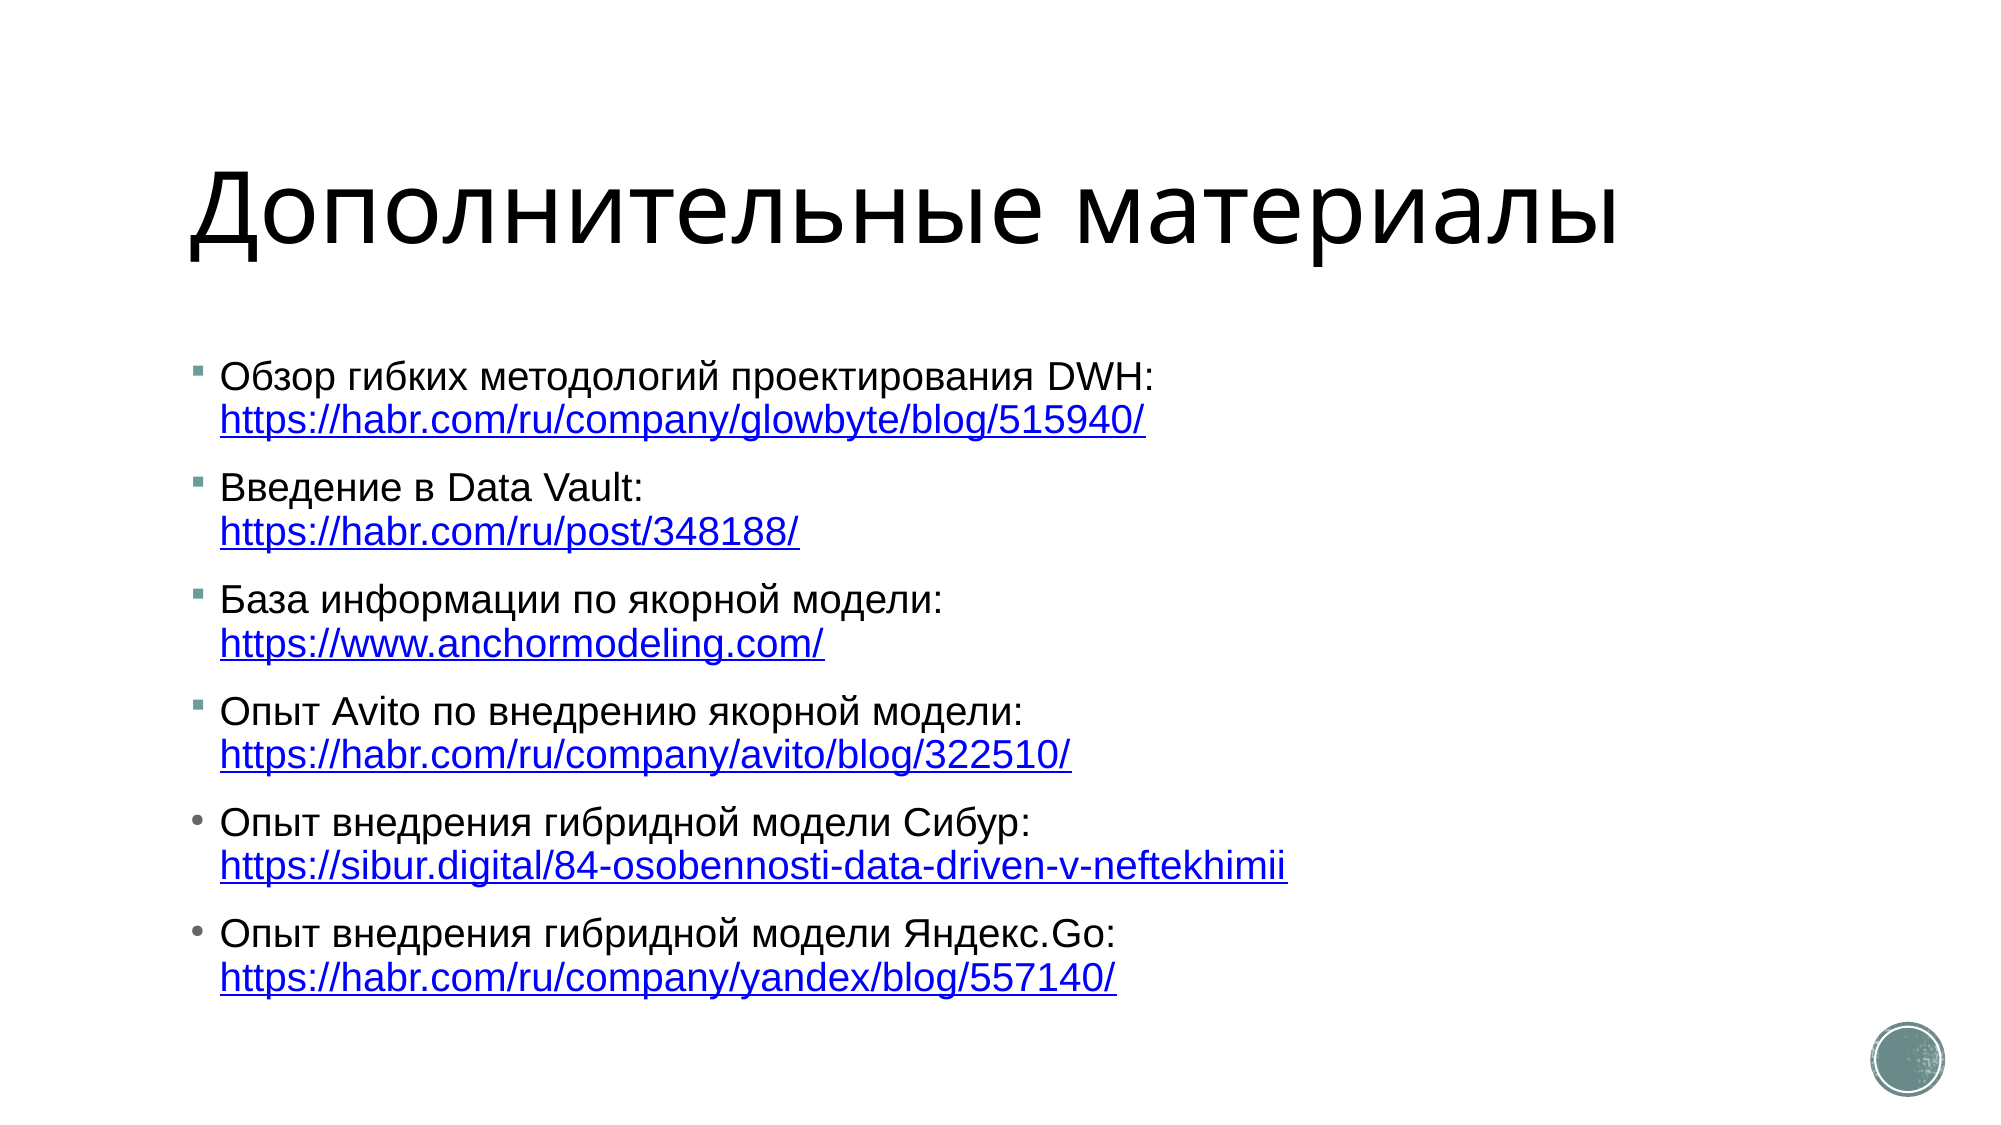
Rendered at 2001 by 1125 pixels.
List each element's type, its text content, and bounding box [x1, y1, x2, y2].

list Обзор гибких методологий проектирования DWH: https://habr.com/ru/company/glowbyte/blog/515940/ Введение в Data Vault: https://habr.com/ru/post/348188/ База информации по якорной модели: https://www.anchormodeling.com/ Опыт Avito по внедрению якорной модели: https://habr.com/ru/company/avito/blog/322510/ Опыт внедрения гибридной модели Сибур: https://sibur.digital/84-osobennosti-data-driven-v-neftekhimii Опыт внедрения гибридной модели Яндекс.Go: https://habr.com/ru/company/yandex/blog/557140/ [175, 348, 1826, 1013]
title Дополнительные материалы [175, 79, 1826, 344]
